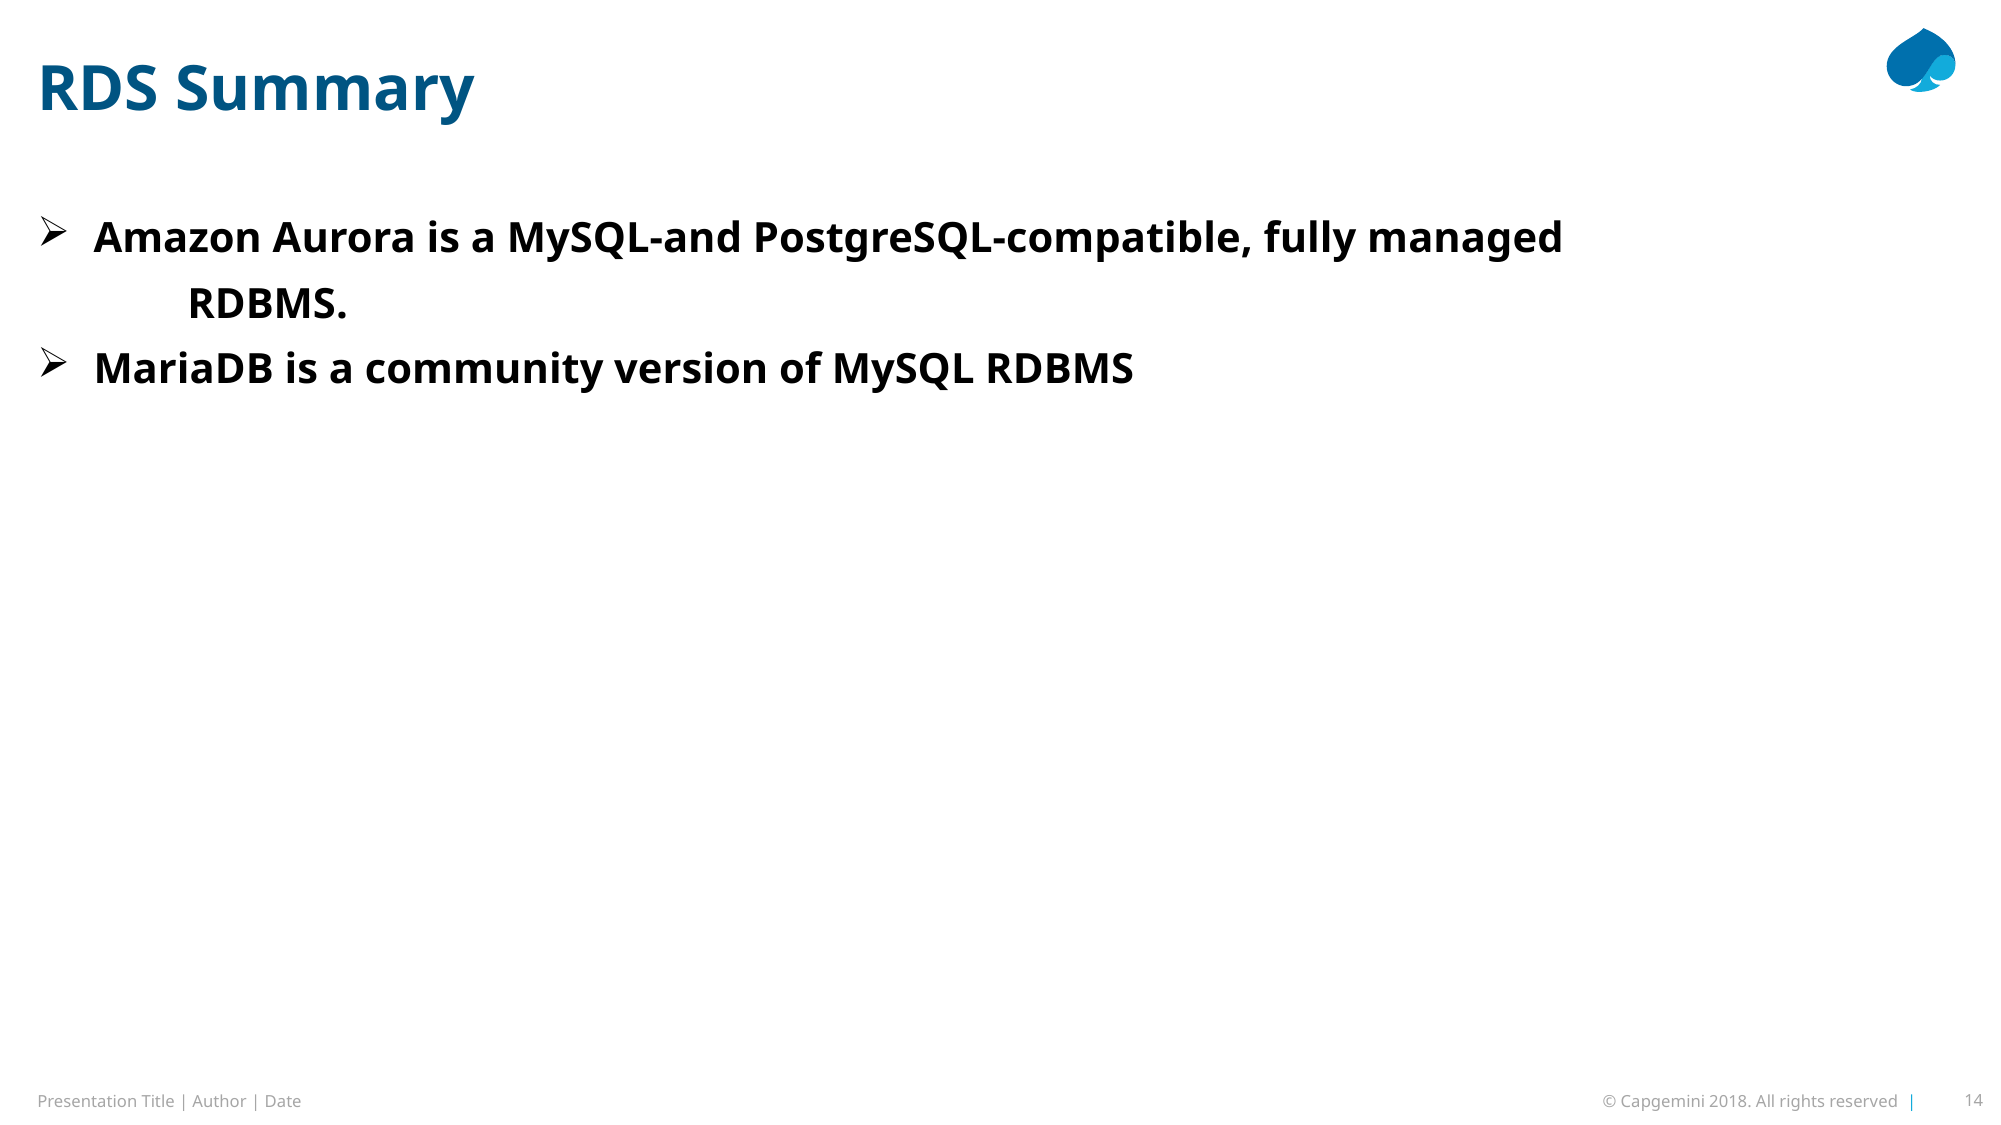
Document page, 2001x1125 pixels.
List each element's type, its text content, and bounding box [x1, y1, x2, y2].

list Amazon Aurora is a MySQL-and PostgreSQL-compatible, fully managed RDBMS. MariaDB is a community version of MySQL RDBMS [37, 216, 1957, 1044]
title RDS Summary [37, 0, 1863, 182]
